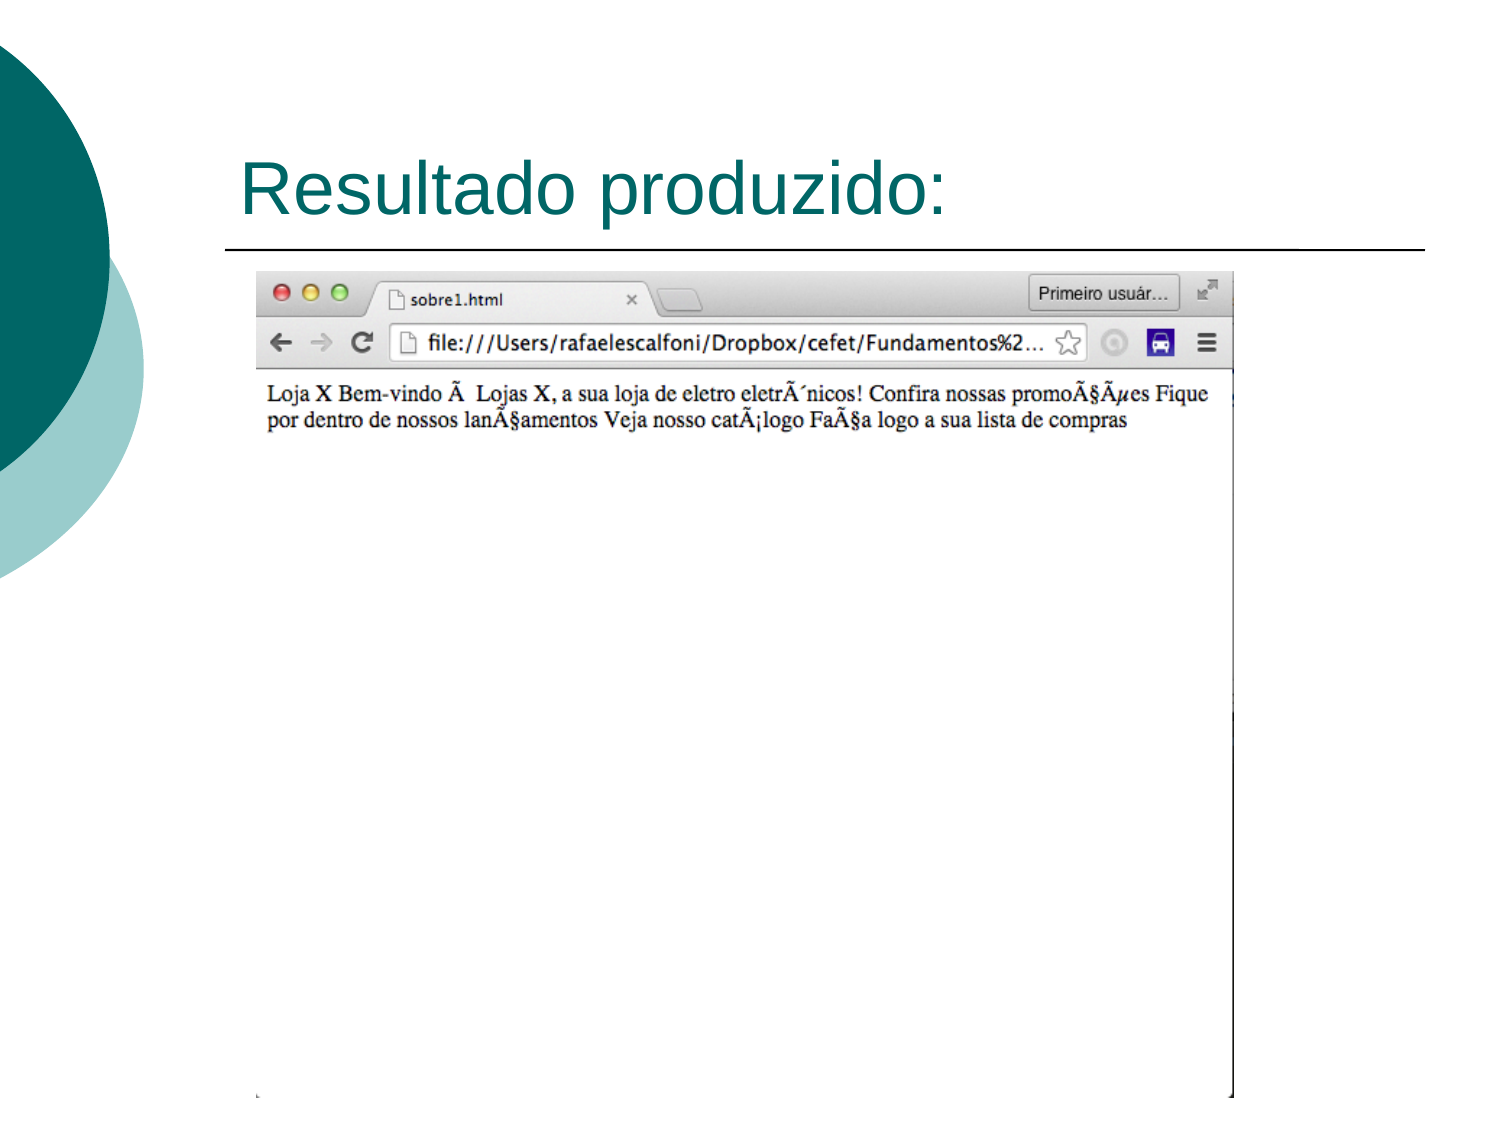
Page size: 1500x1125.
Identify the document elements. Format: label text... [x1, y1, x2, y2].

title Resultado produzido: [224, 49, 1425, 237]
picture [255, 271, 1234, 1098]
